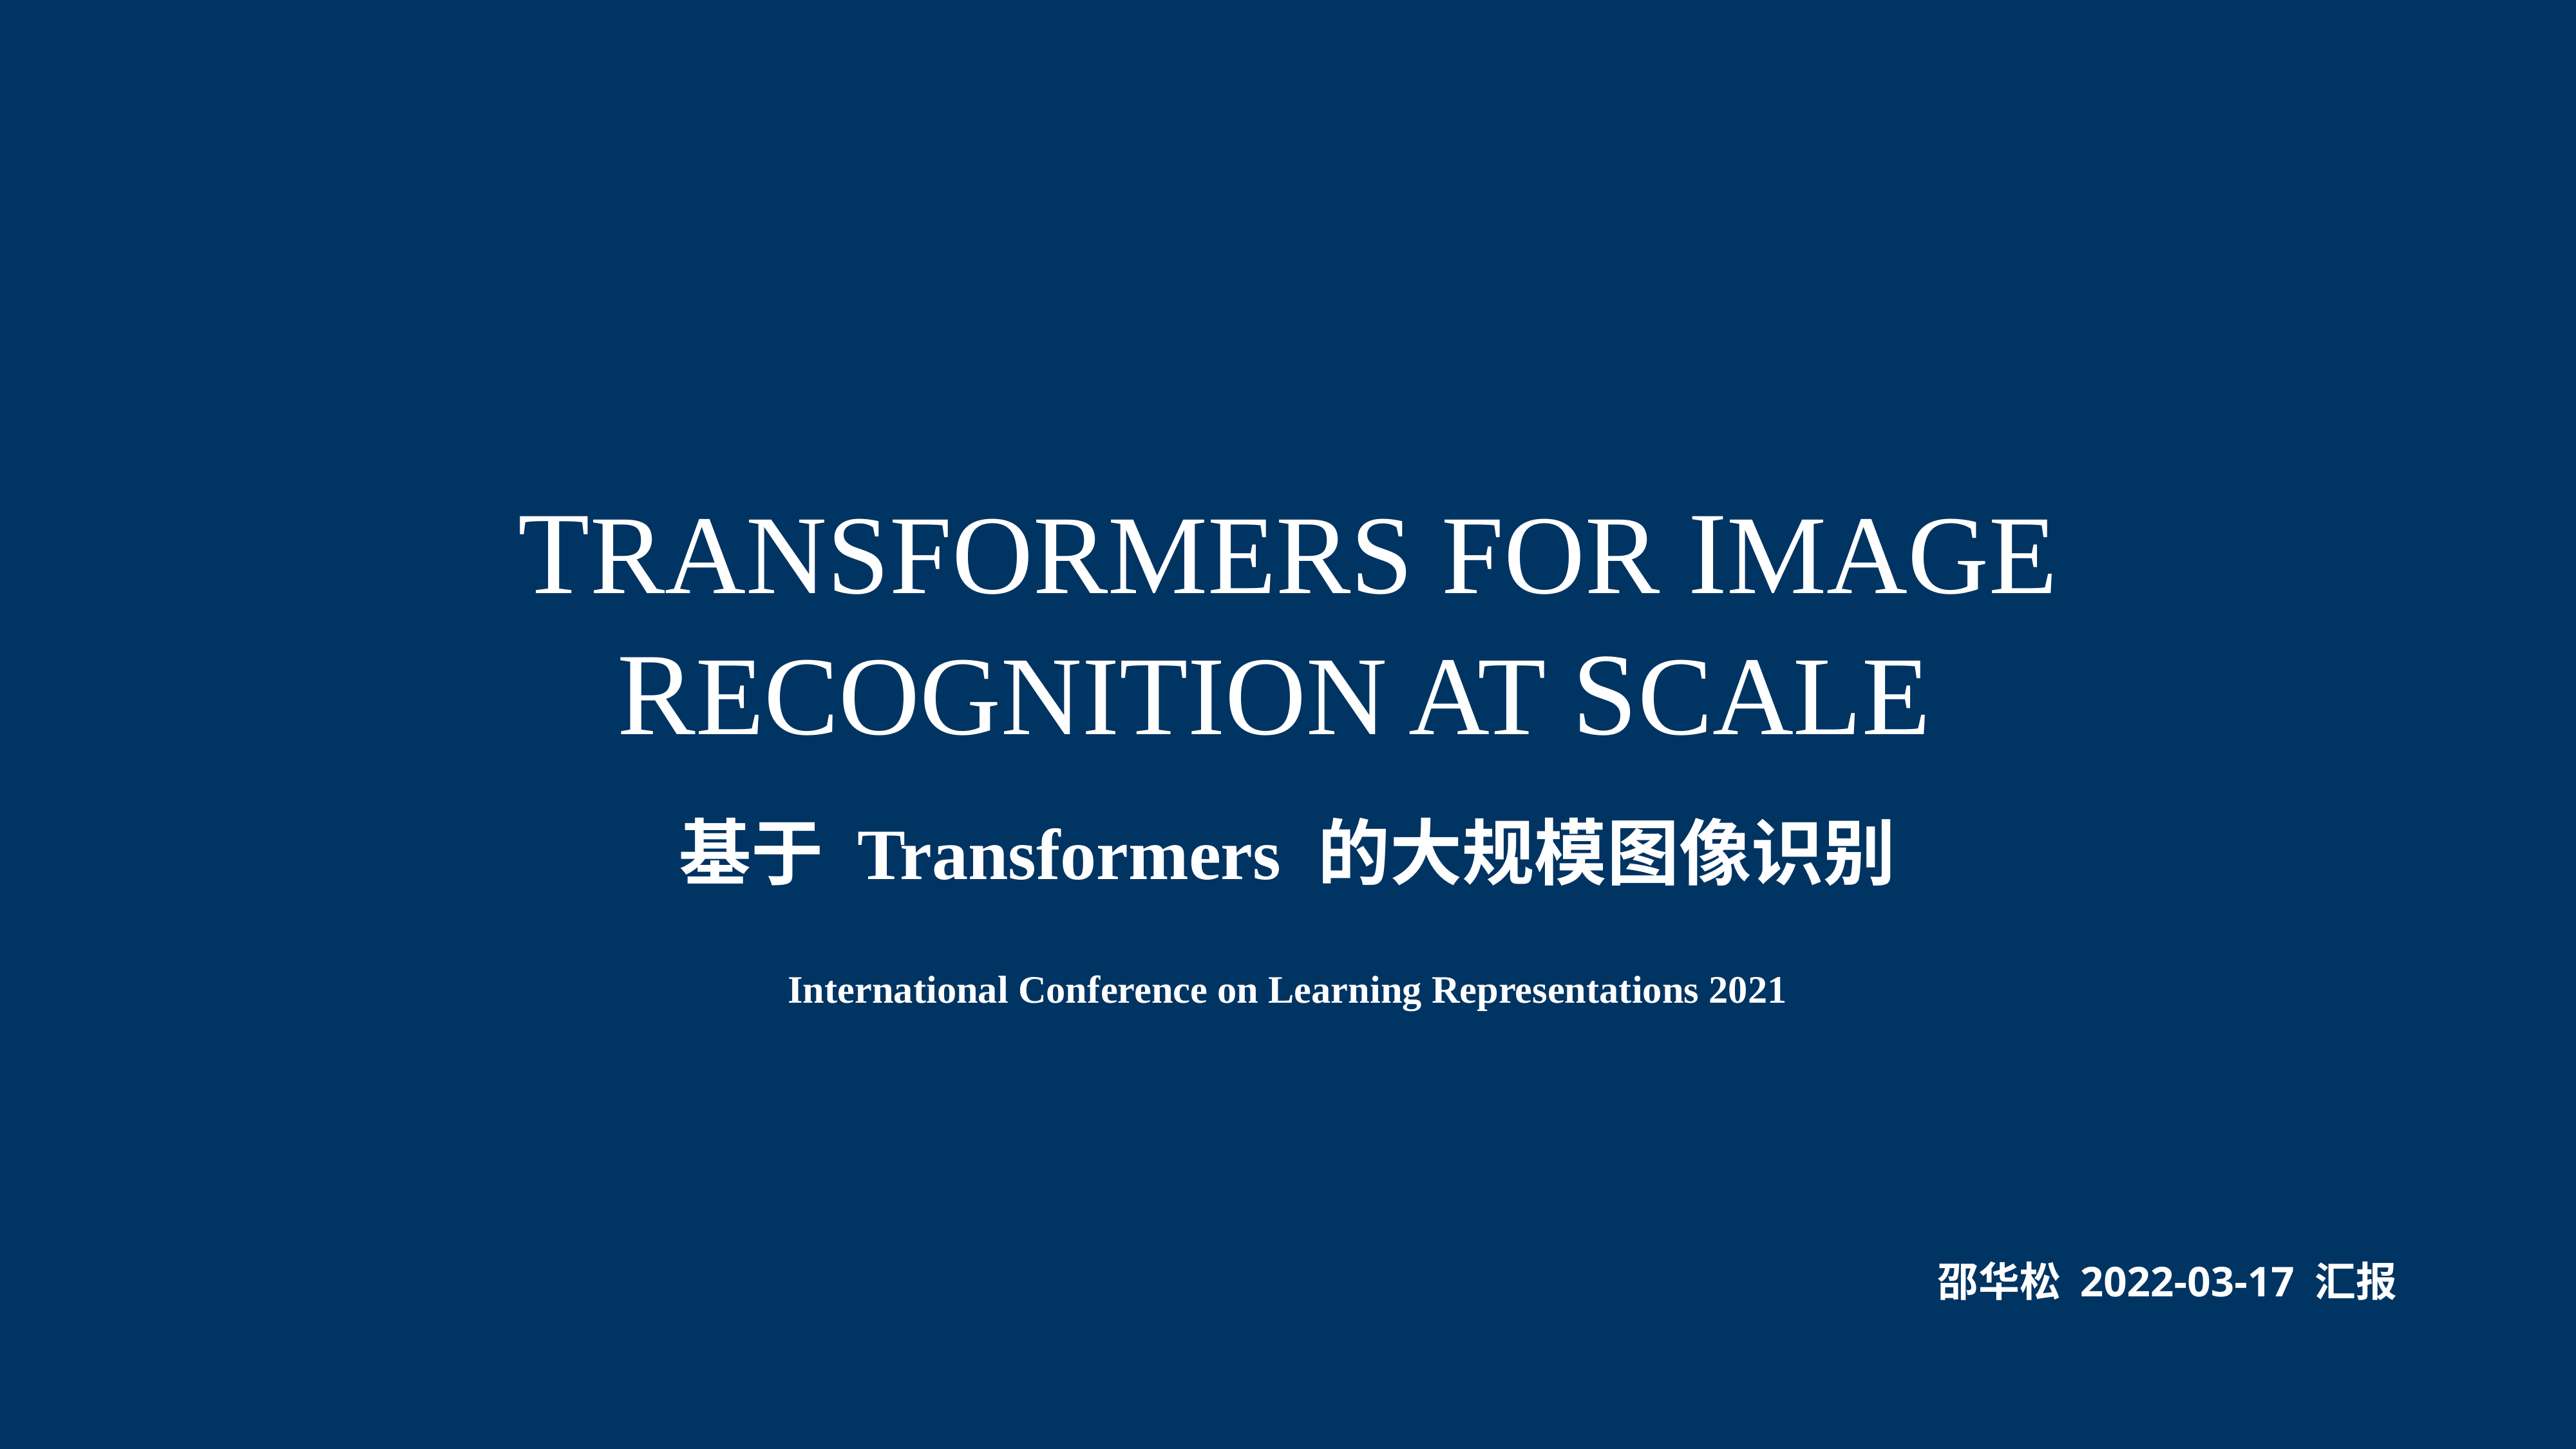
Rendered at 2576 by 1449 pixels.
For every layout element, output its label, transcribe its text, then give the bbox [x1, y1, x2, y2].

subtitle 基于 Transformers 的大规模图像识别 [126, 714, 2448, 916]
title TRANSFORMERS FOR IMAGE RECOGNITION AT SCALE [127, 271, 2449, 764]
text_box International Conference on Learning Representations 2021 [127, 870, 2449, 1072]
list 邵华松 2022-03-17 汇报 [127, 1250, 2449, 1319]
